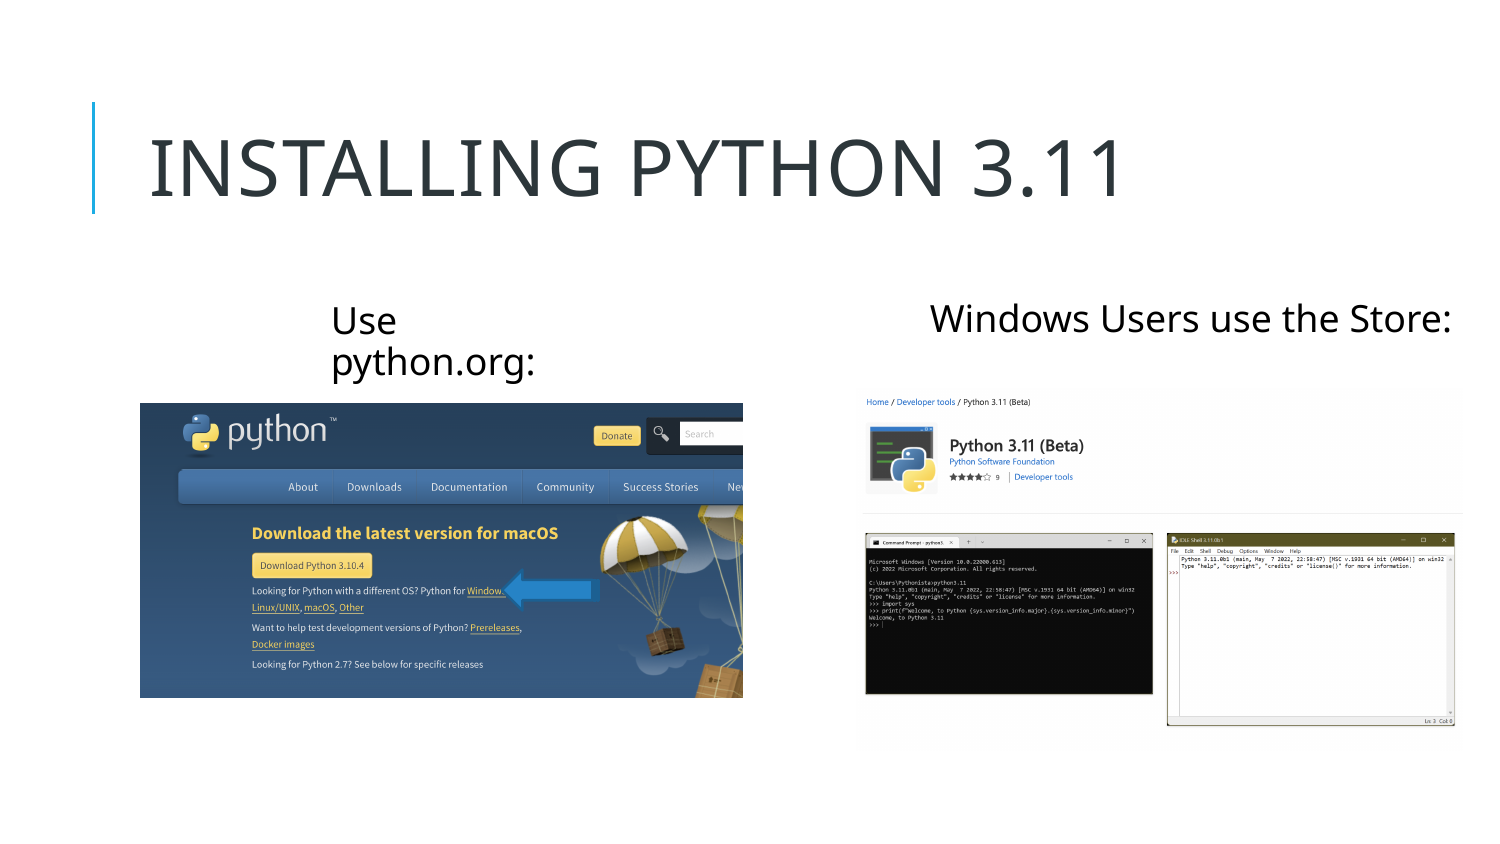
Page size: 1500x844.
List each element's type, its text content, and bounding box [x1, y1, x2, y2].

picture [140, 403, 743, 698]
text_box INSTALLING PYTHON 3.11 [149, 112, 1336, 219]
text_box Windows Users use the Store: [918, 294, 1500, 373]
list Use python.org: [323, 294, 599, 398]
picture [855, 388, 1463, 751]
